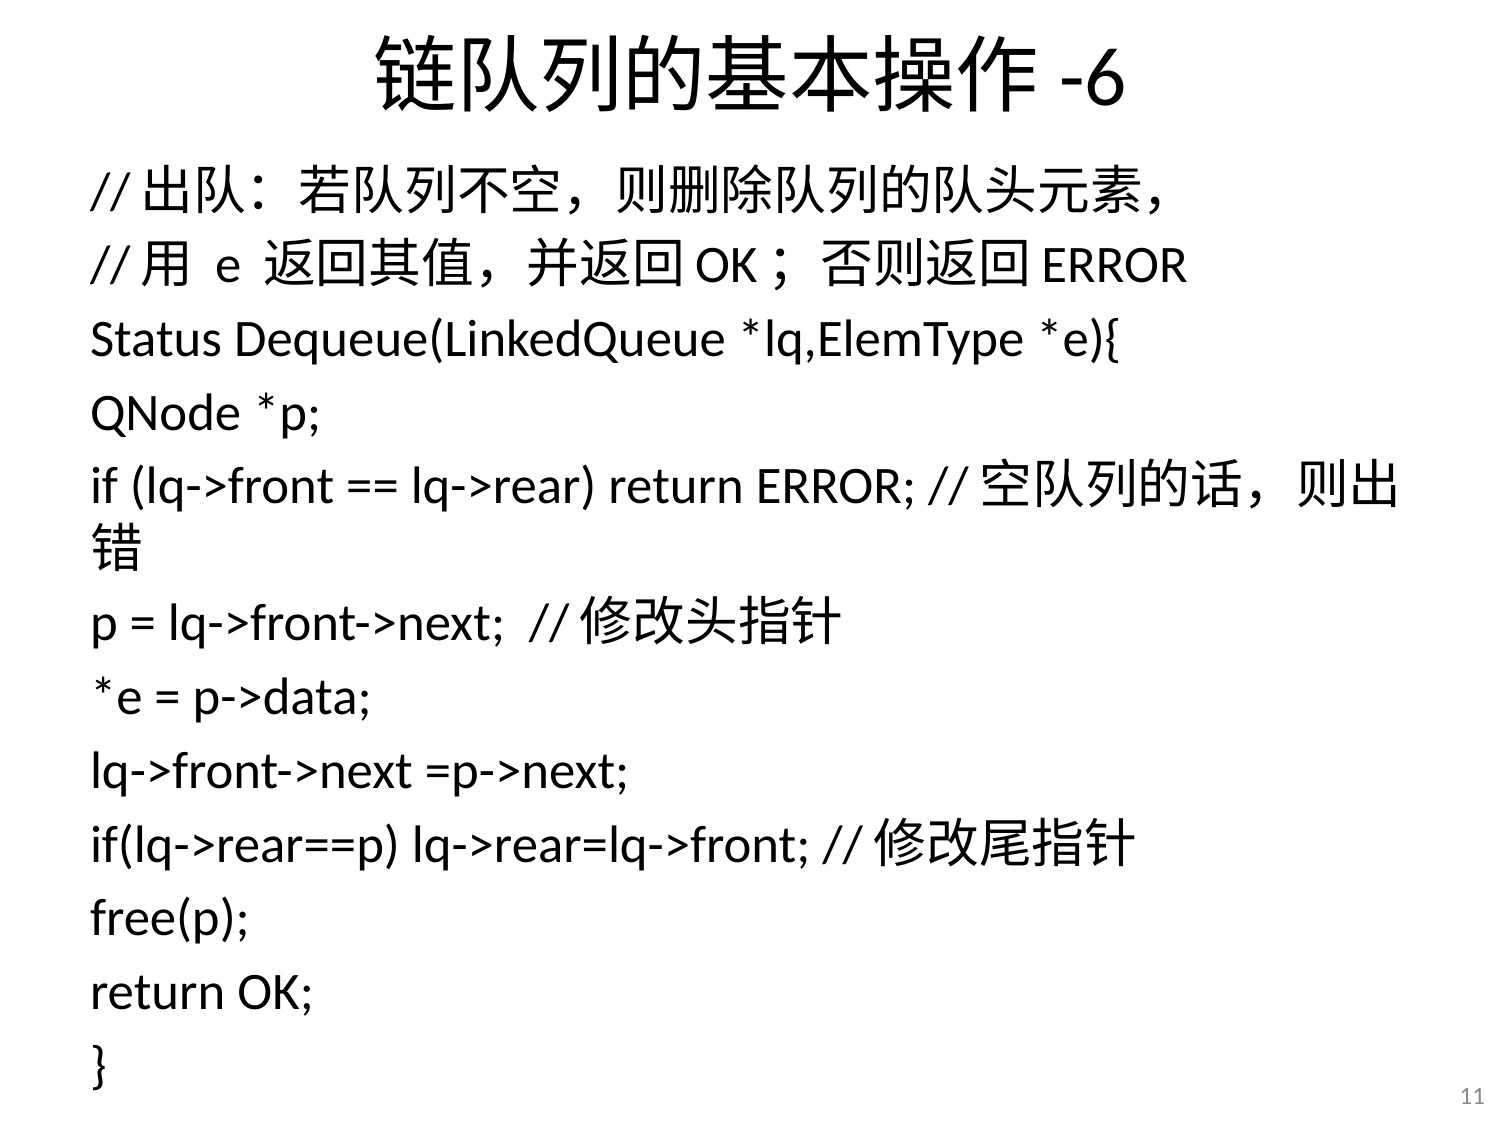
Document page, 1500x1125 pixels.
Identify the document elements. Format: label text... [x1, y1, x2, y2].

slide_number 11 [1435, 1065, 1500, 1125]
title 链队列的基本操作-6 [75, 0, 1425, 149]
list //出队：若队列不空，则删除队列的队头元素， //用 e 返回其值，并返回OK；否则返回ERROR Status Dequeue(LinkedQueue *lq,ElemType *e){ QNode *p; if (lq->front == lq->rear) return ERROR; //空队列的话，则出错 p = lq->front->next; //修改头指针 *e = p->data; lq->front->next =p->next; if(lq->rear==p) lq->rear=lq->front; //修改尾指针 free(p); return OK; } [75, 149, 1425, 1106]
